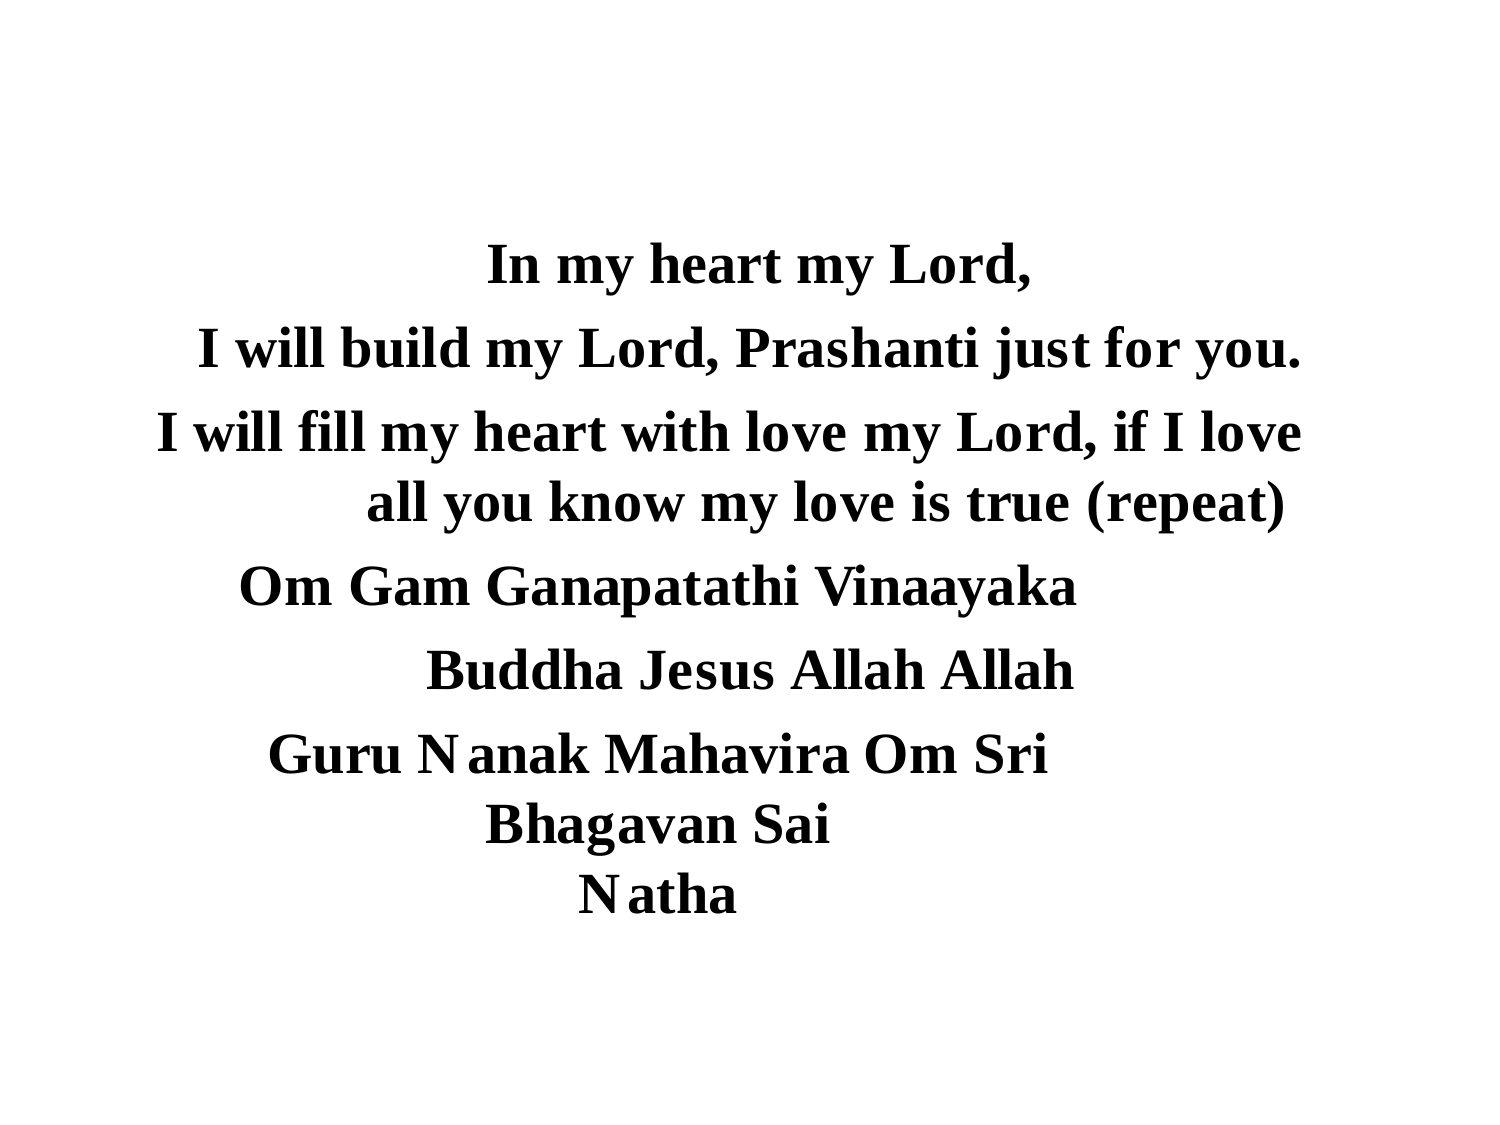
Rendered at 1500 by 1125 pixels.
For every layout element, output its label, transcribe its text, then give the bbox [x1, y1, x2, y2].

text_box In my heart my Lord, I will build my Lord, Prashanti just for you. I will fill my heart with love my Lord, if I love all you know my love is true (repeat) Om Gam Ganapatathi Vinaayaka Buddha Jesus Allah Allah Guru Nanak Mahavira Om Sri Bhagavan Sai Natha [154, 225, 1346, 925]
